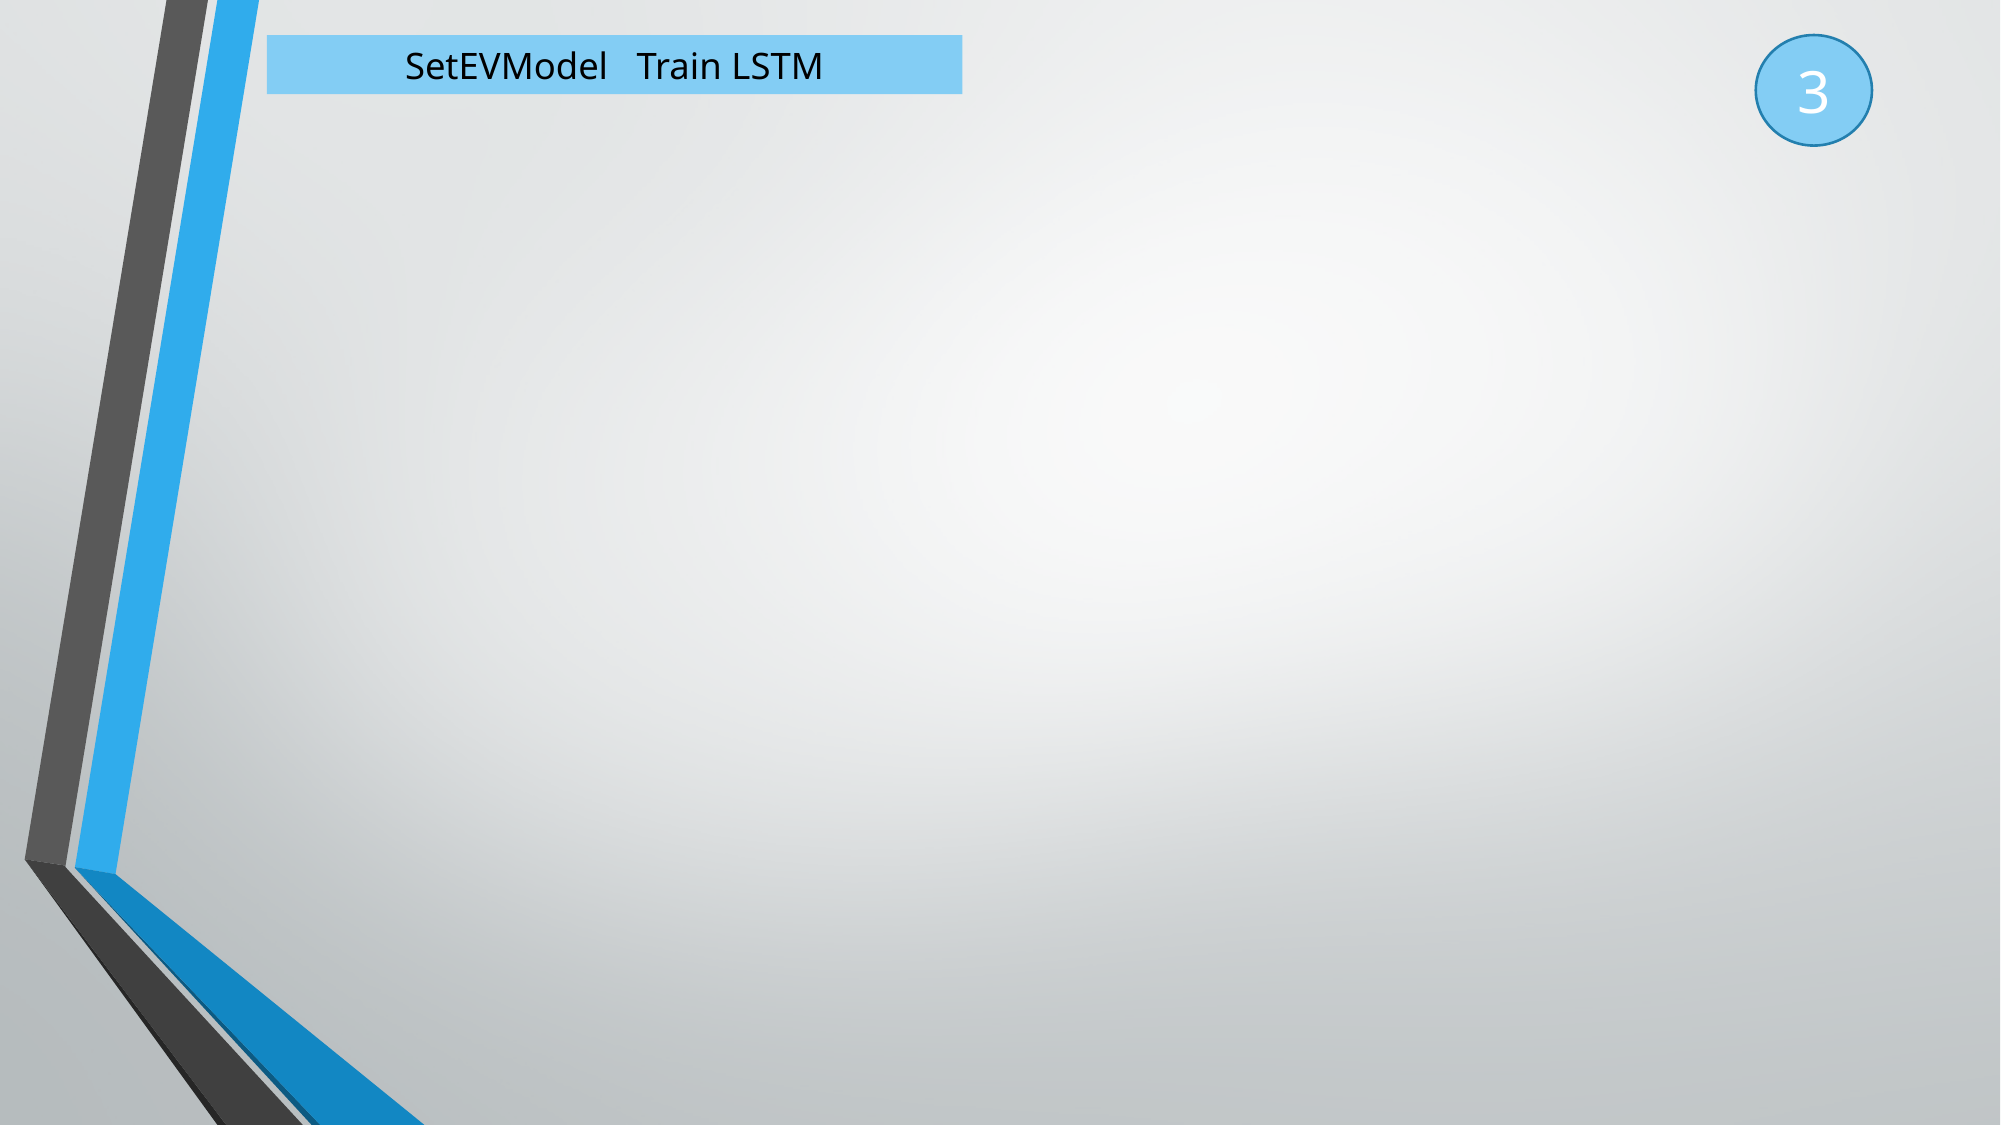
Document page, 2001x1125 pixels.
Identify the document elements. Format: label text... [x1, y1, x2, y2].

text_box SetEVModel Train LSTM [266, 35, 963, 95]
text_box 3 [1754, 33, 1874, 147]
